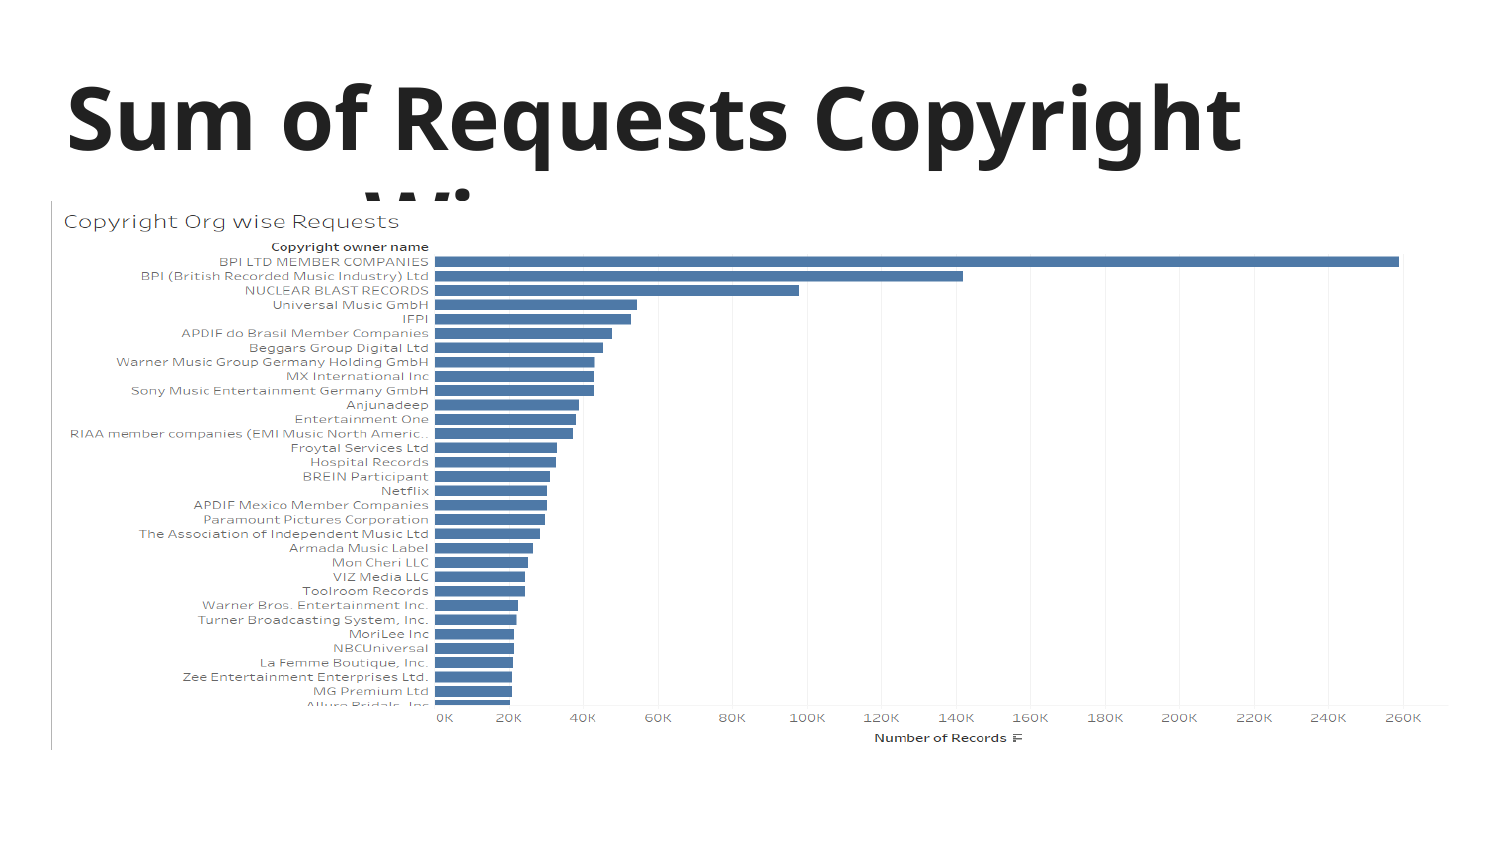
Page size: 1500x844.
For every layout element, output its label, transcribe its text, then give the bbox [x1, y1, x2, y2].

picture [50, 201, 1450, 750]
title Sum of Requests Copyright owner Wise [51, 48, 1449, 180]
